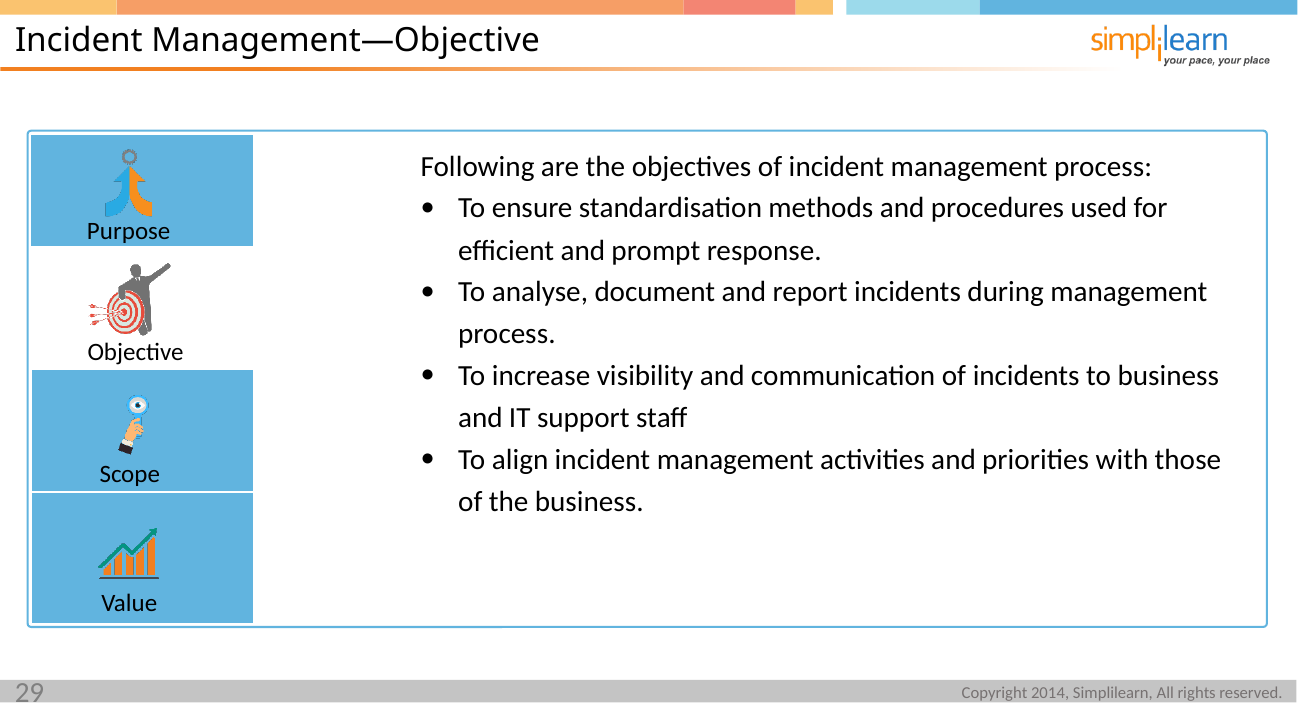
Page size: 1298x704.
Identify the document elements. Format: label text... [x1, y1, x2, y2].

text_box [1, 130, 1267, 627]
picture [1089, 15, 1270, 71]
list Incident Management—Objective [0, 14, 1062, 67]
